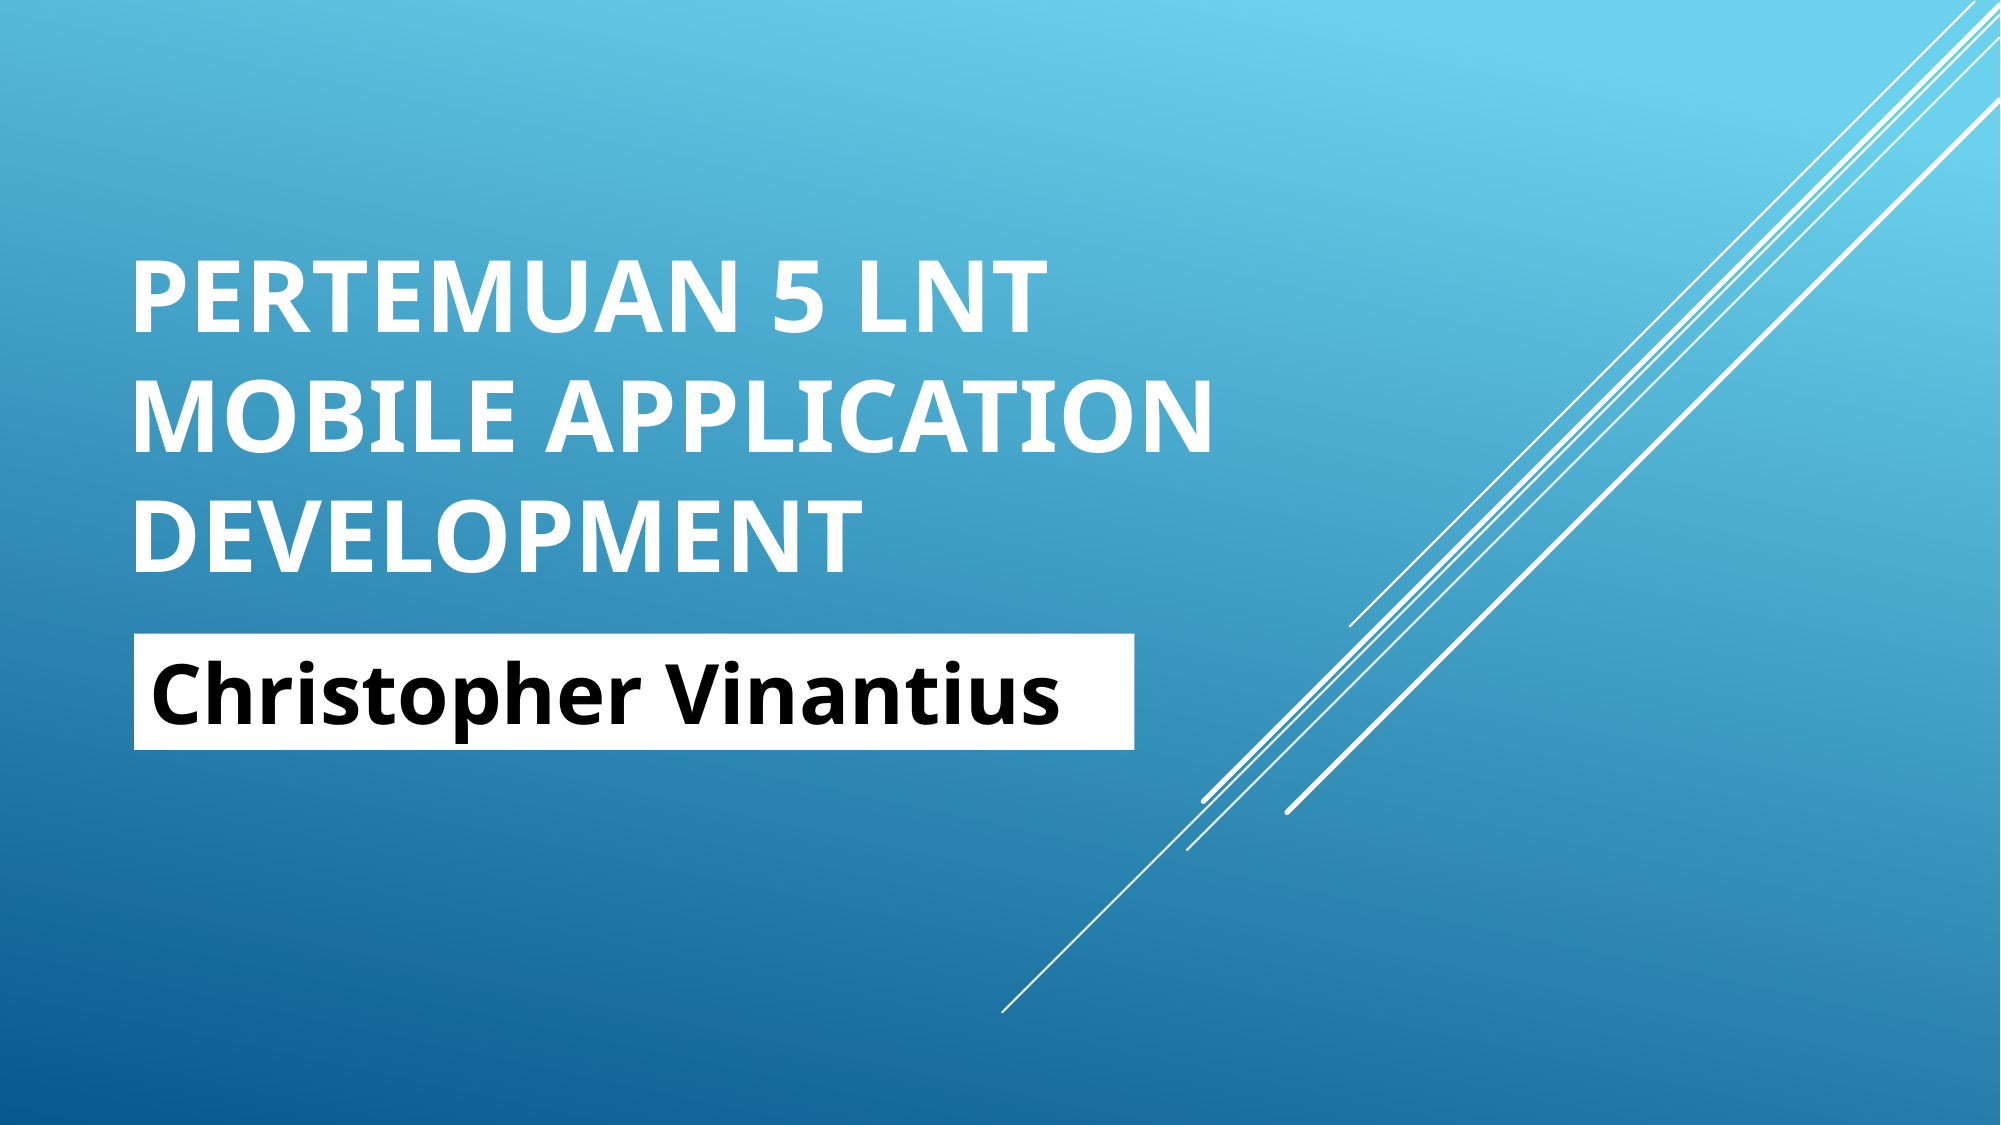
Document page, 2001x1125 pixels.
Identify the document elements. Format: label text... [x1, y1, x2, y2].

subtitle Christopher Vinantius [134, 633, 1135, 750]
title PERTEMUAN 5 LnT MOBILE APPLICATION DEVELOPMENT [112, 220, 1355, 600]
